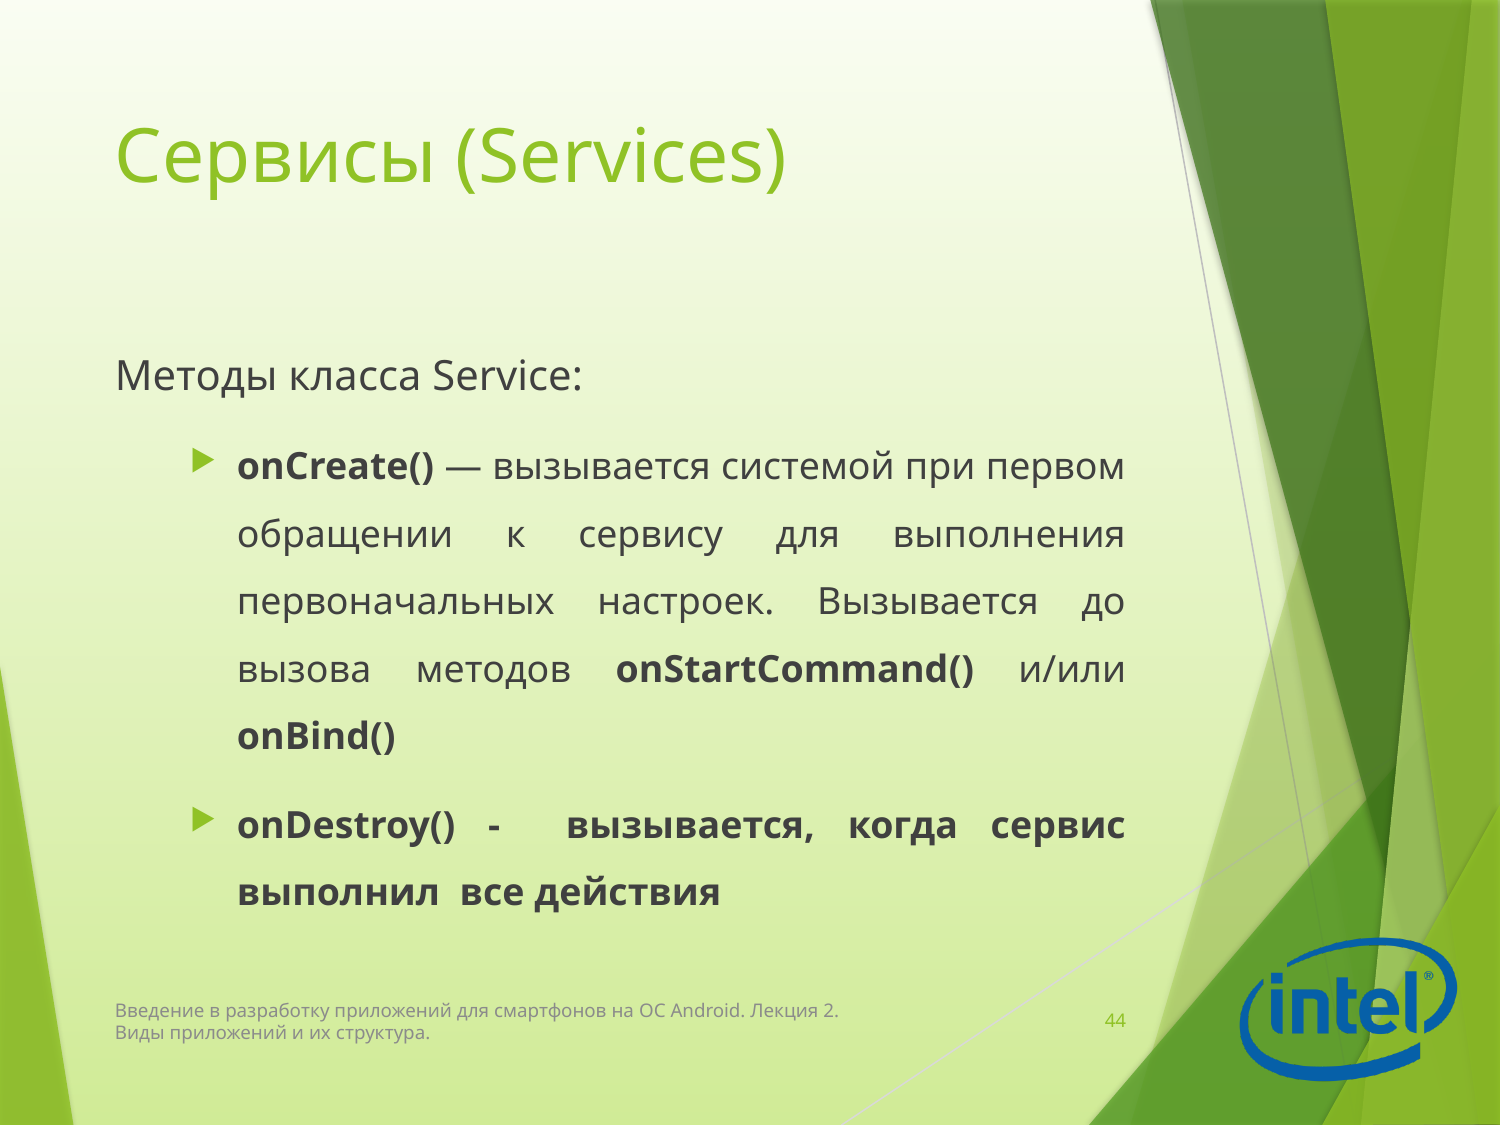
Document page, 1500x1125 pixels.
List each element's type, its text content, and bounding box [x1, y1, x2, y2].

footer Введение в разработку приложений для смартфонов на ОС Android. Лекция 2. Виды приложений и их структура. [99, 991, 859, 1051]
slide_number 44 [1057, 991, 1142, 1051]
picture [1195, 893, 1500, 1125]
title Сервисы (Services) [99, 99, 1142, 211]
list Методы класса Service: onCreate() — вызывается системой при первом обращении к сервису для выполнения первоначальных настроек. Вызывается до вызова методов onStartCommand() и/или onBind() onDestroy() - вызывается, когда сервис выполнил все действия [99, 246, 1142, 991]
